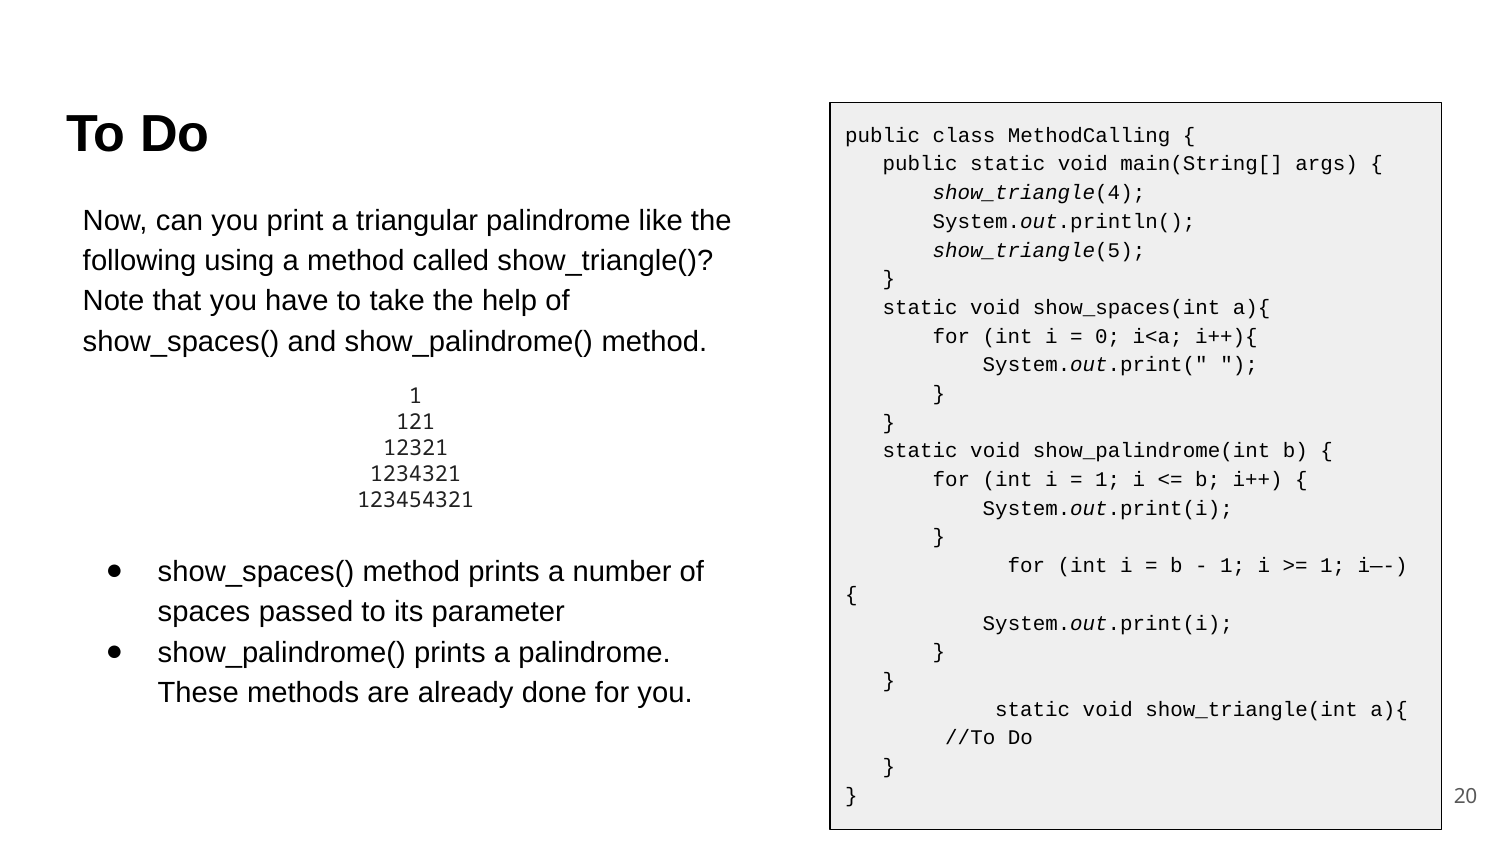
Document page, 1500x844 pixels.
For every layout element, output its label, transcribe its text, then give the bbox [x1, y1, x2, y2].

text_box ‹#› [1442, 764, 1493, 830]
text_box public class MethodCalling { public static void main(String[] args) { show_triangle(4); System.out.println(); show_triangle(5); } static void show_spaces(int a){ for (int i = 0; i<a; i++){ System.out.print(" "); } } static void show_palindrome(int b) { for (int i = 1; i <= b; i++) { System.out.print(i); } for (int i = b - 1; i >= 1; i—-) { System.out.print(i); } } static void show_triangle(int a){ //To Do } } [830, 102, 1442, 830]
text_box Now, can you print a triangular palindrome like the following using a method called show_triangle()? Note that you have to take the help of show_spaces() and show_palindrome() method. 1 121 12321 1234321 123454321 show_spaces() method prints a number of spaces passed to its parameter show_palindrome() prints a palindrome. These methods are already done for you. [67, 178, 764, 819]
text_box To Do [51, 84, 1449, 178]
